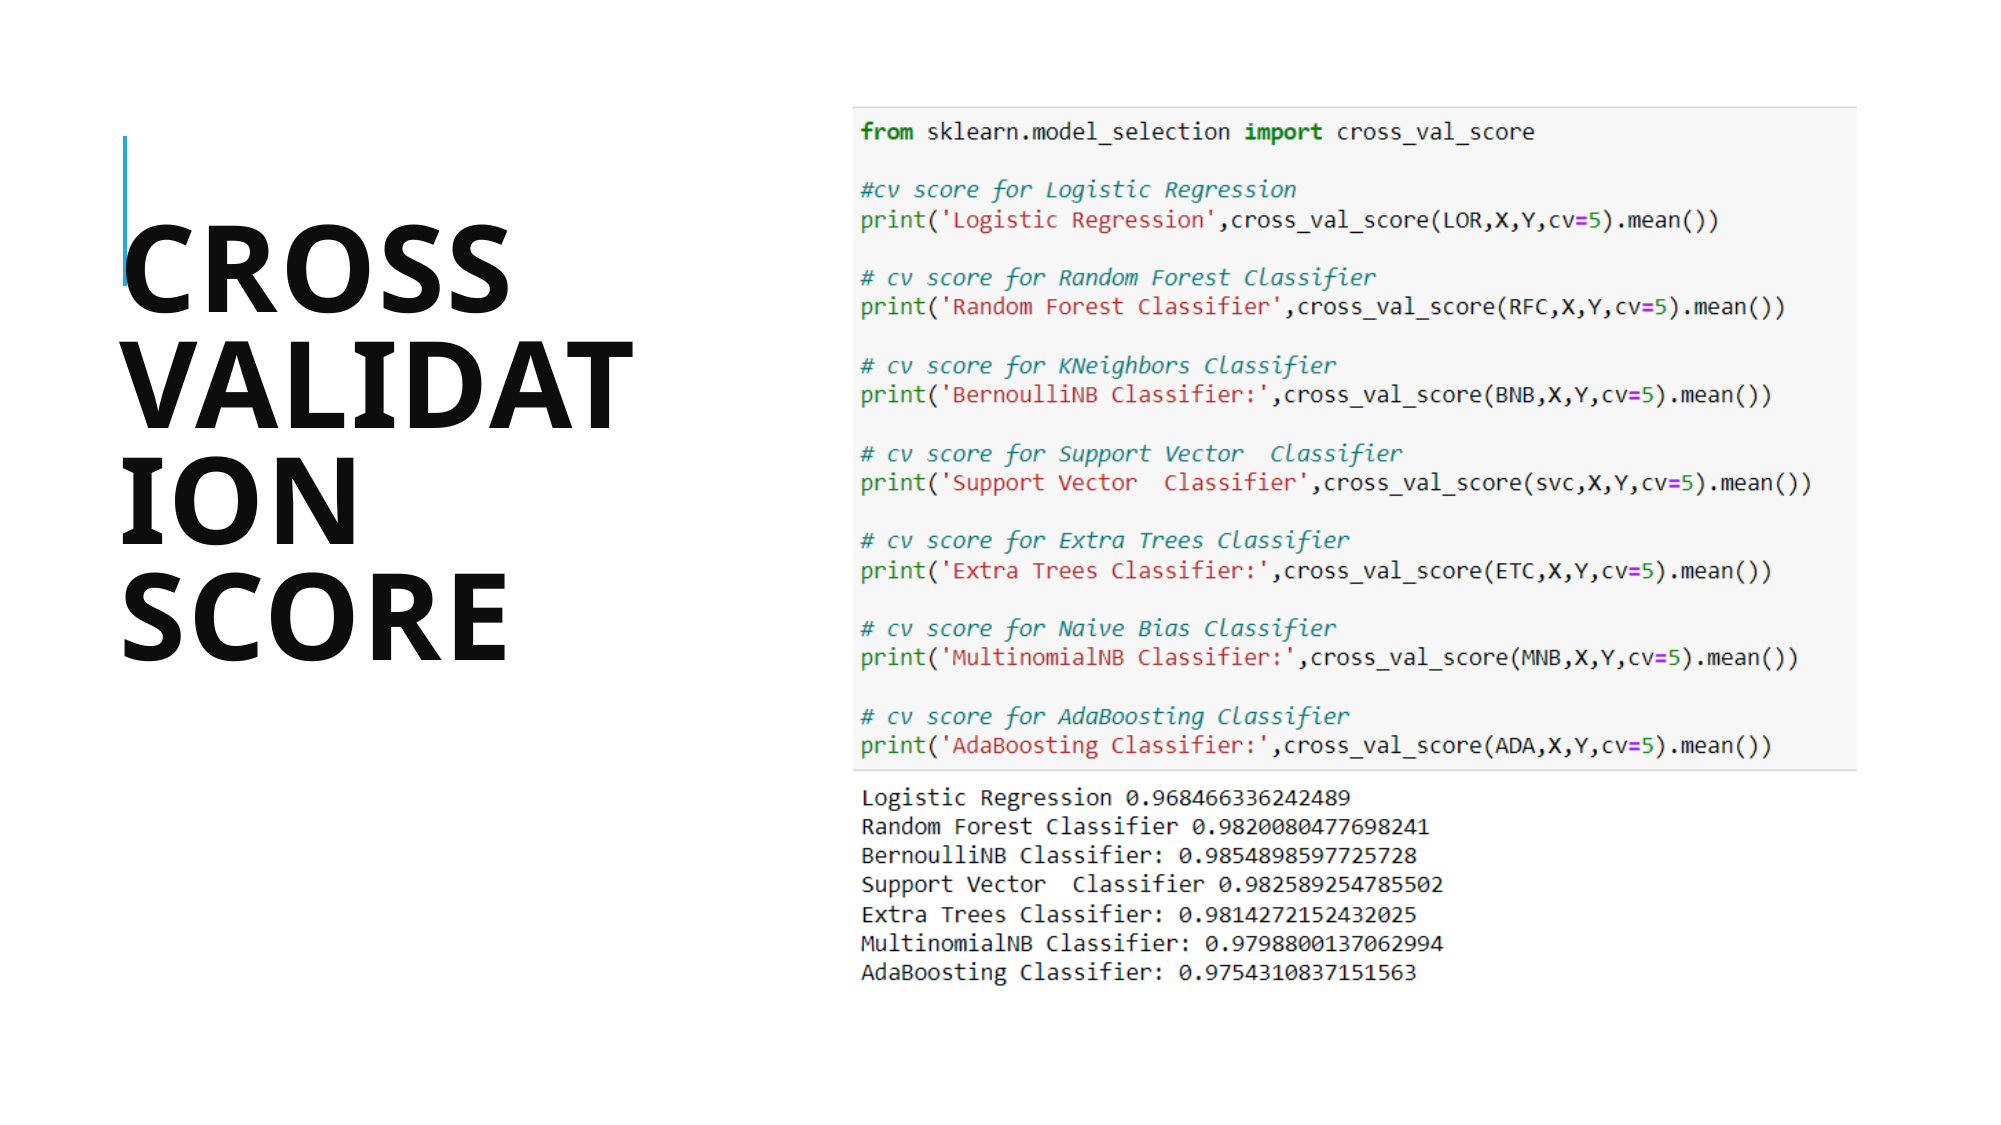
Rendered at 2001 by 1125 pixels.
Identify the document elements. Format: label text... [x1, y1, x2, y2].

title Cross Validation Score [104, 104, 691, 692]
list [853, 104, 1858, 1016]
